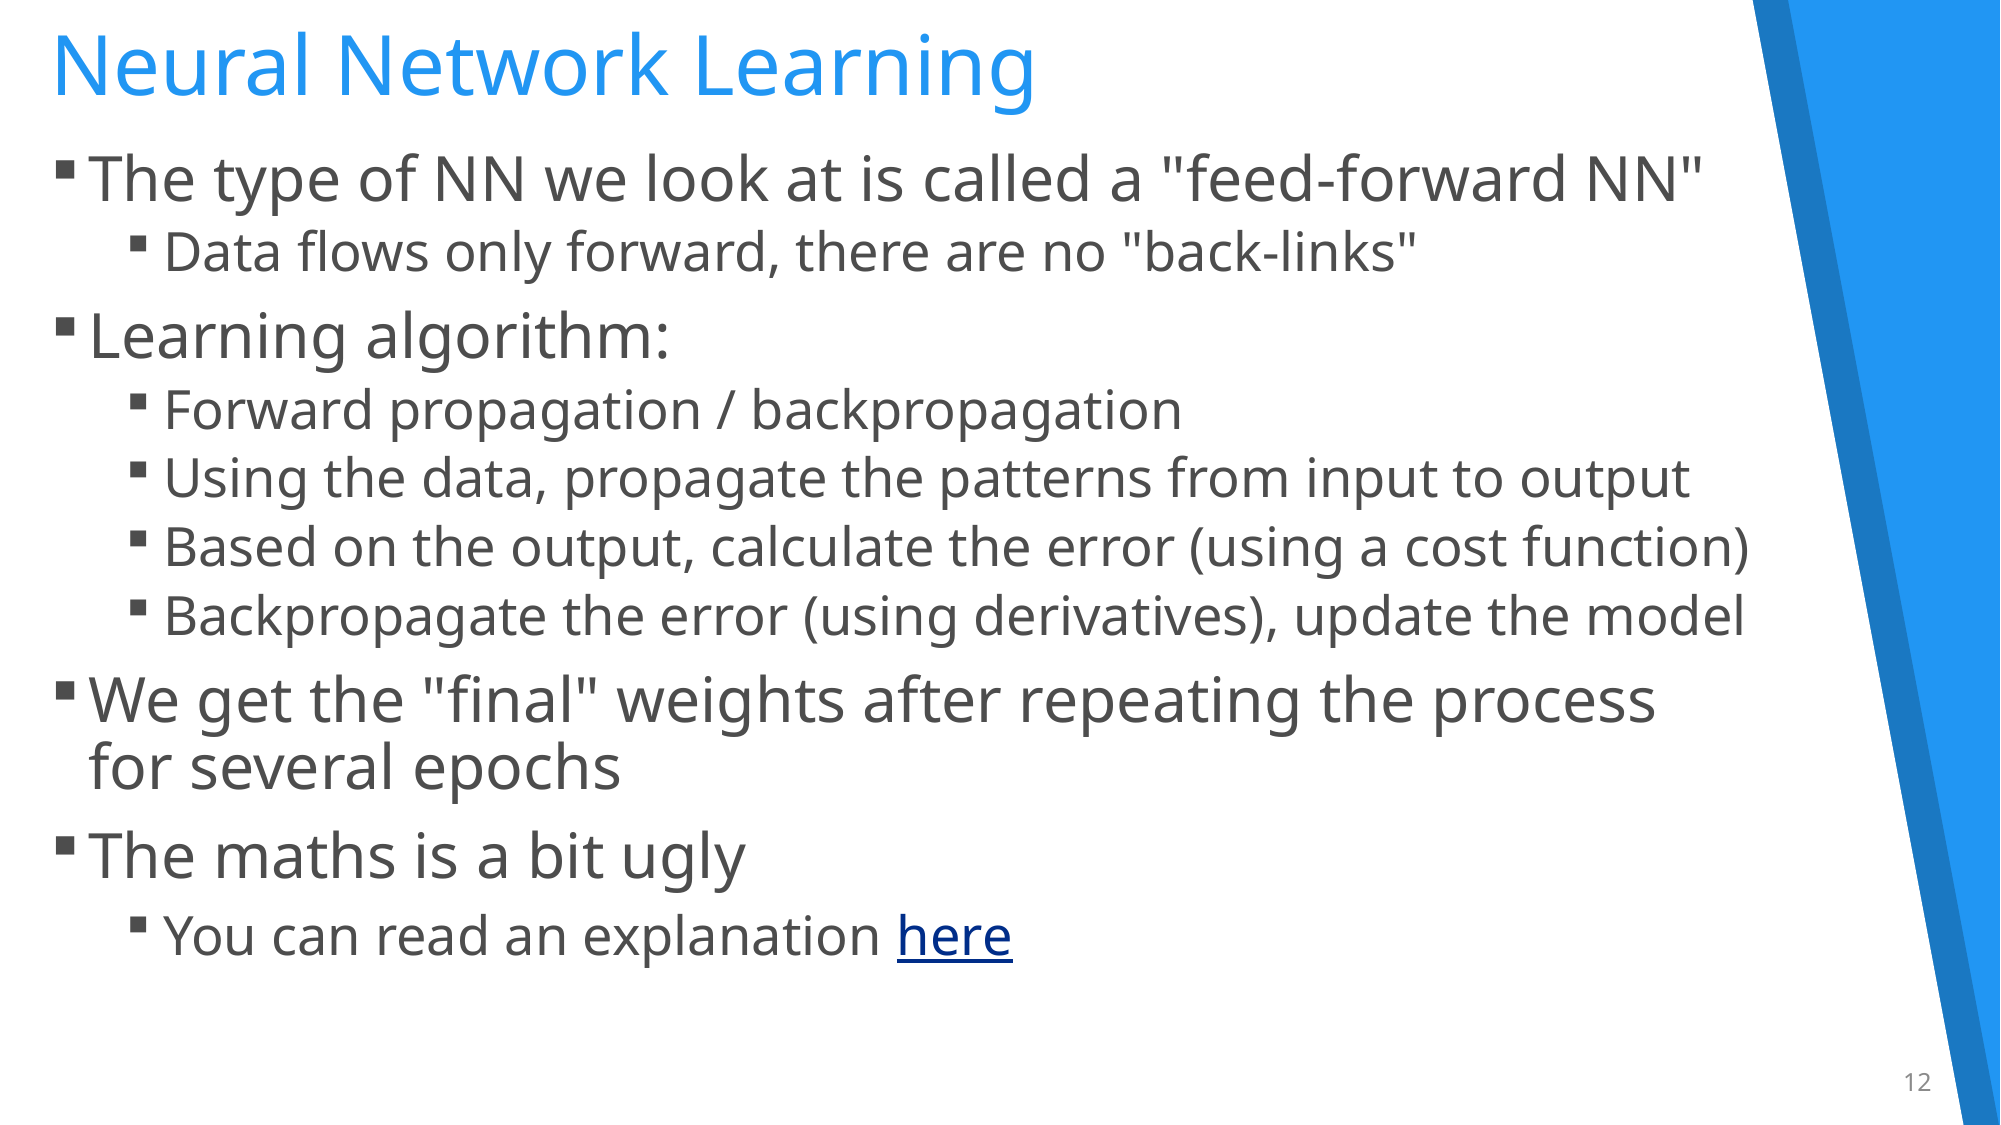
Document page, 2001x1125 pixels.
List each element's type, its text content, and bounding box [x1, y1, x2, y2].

title Neural Network Learning [35, 0, 1959, 137]
list The type of NN we look at is called a "feed-forward NN" Data flows only forward, there are no "back-links" Learning algorithm: Forward propagation / backpropagation Using the data, propagate the patterns from input to output Based on the output, calculate the error (using a cost function) Backpropagate the error (using derivatives), update the model We get the "final" weights after repeating the process for several epochs The maths is a bit ugly You can read an explanation here [35, 139, 1959, 1103]
slide_number 12 [1877, 1053, 1947, 1114]
